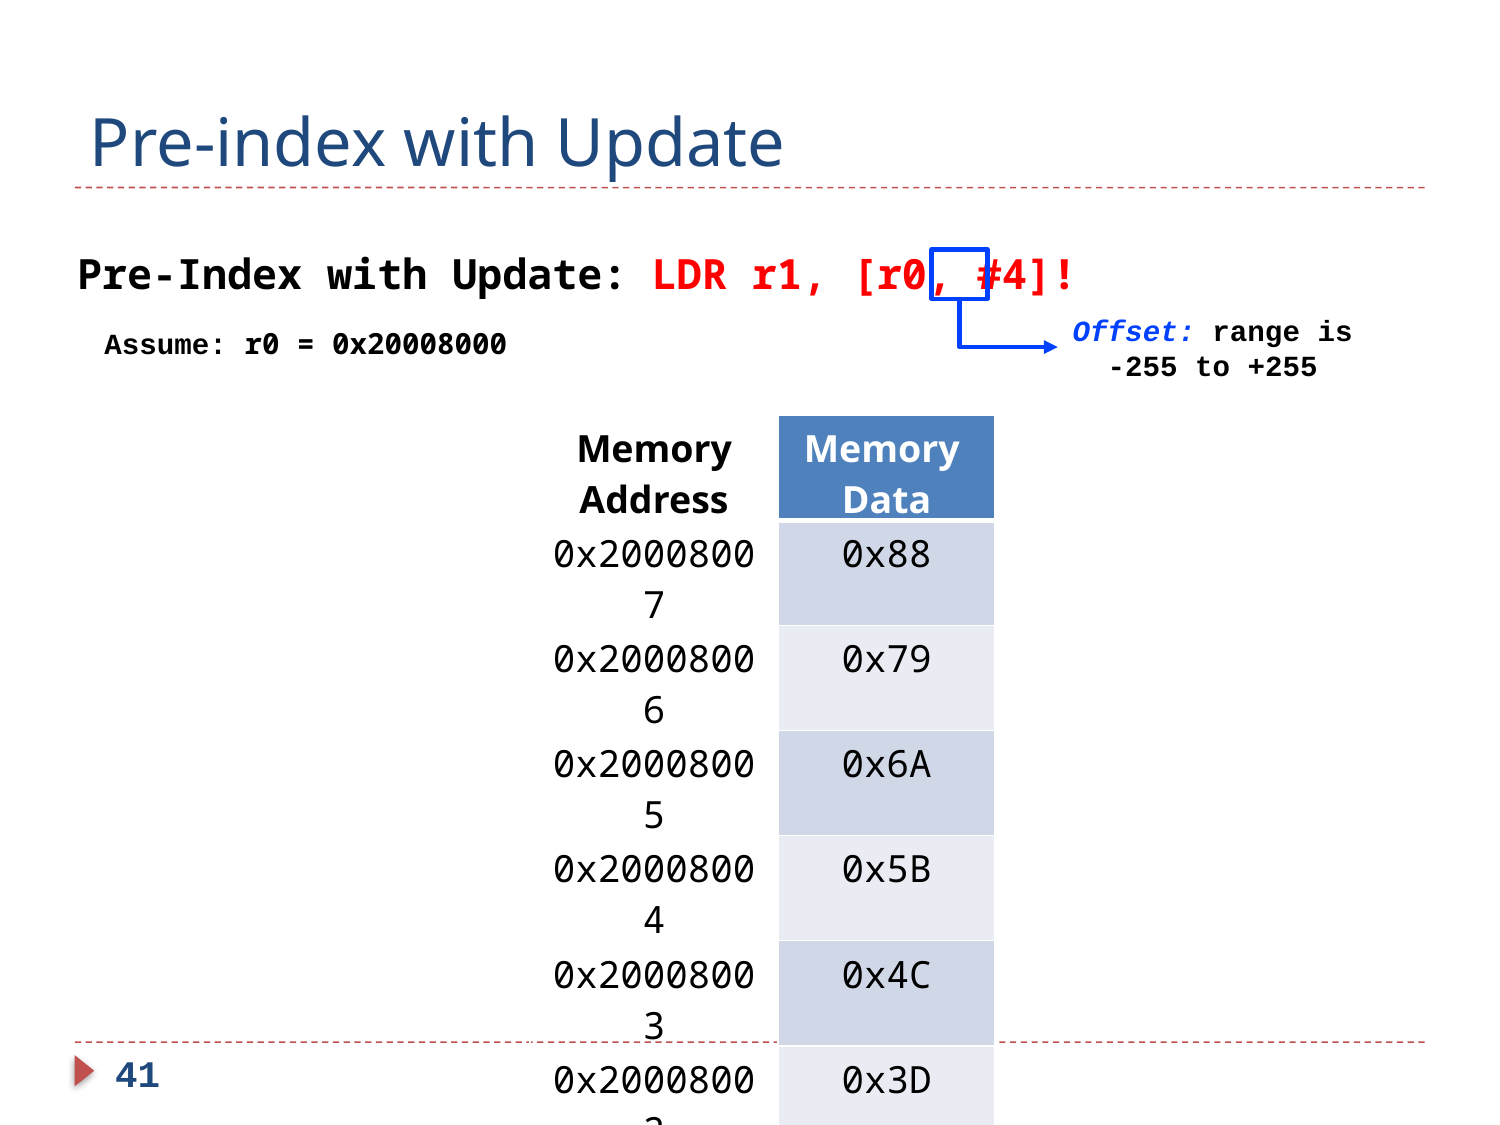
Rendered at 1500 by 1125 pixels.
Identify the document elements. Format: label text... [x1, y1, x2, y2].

table_cell 0x88 [779, 523, 994, 625]
table_header Memory Address [531, 416, 777, 518]
table_cell 0x3D [779, 1047, 994, 1125]
table_cell 0x20008002 [531, 1047, 777, 1125]
text_box [930, 248, 989, 301]
table_cell 0x5B [779, 836, 994, 940]
table_header Memory Data [779, 416, 994, 518]
table_cell 0x20008007 [531, 523, 777, 625]
title Pre-index with Update [75, 24, 1425, 188]
table_cell 0x20008004 [531, 836, 777, 940]
text_box Assume: r0 = 0x20008000 [89, 318, 522, 369]
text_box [984, 273, 1034, 373]
table_cell 0x20008003 [531, 941, 777, 1045]
text_box Pre-Index with Update: LDR r1, [r0, #4]! [62, 240, 1092, 305]
table_cell 0x6A [779, 731, 994, 835]
text_box Offset: range is -255 to +255 [1057, 304, 1368, 390]
table_cell 0x20008006 [531, 626, 777, 730]
table_cell 0x20008005 [531, 731, 777, 835]
table_cell 0x79 [779, 626, 994, 730]
slide_number 41 [100, 1042, 426, 1103]
table_cell 0x4C [779, 941, 994, 1045]
